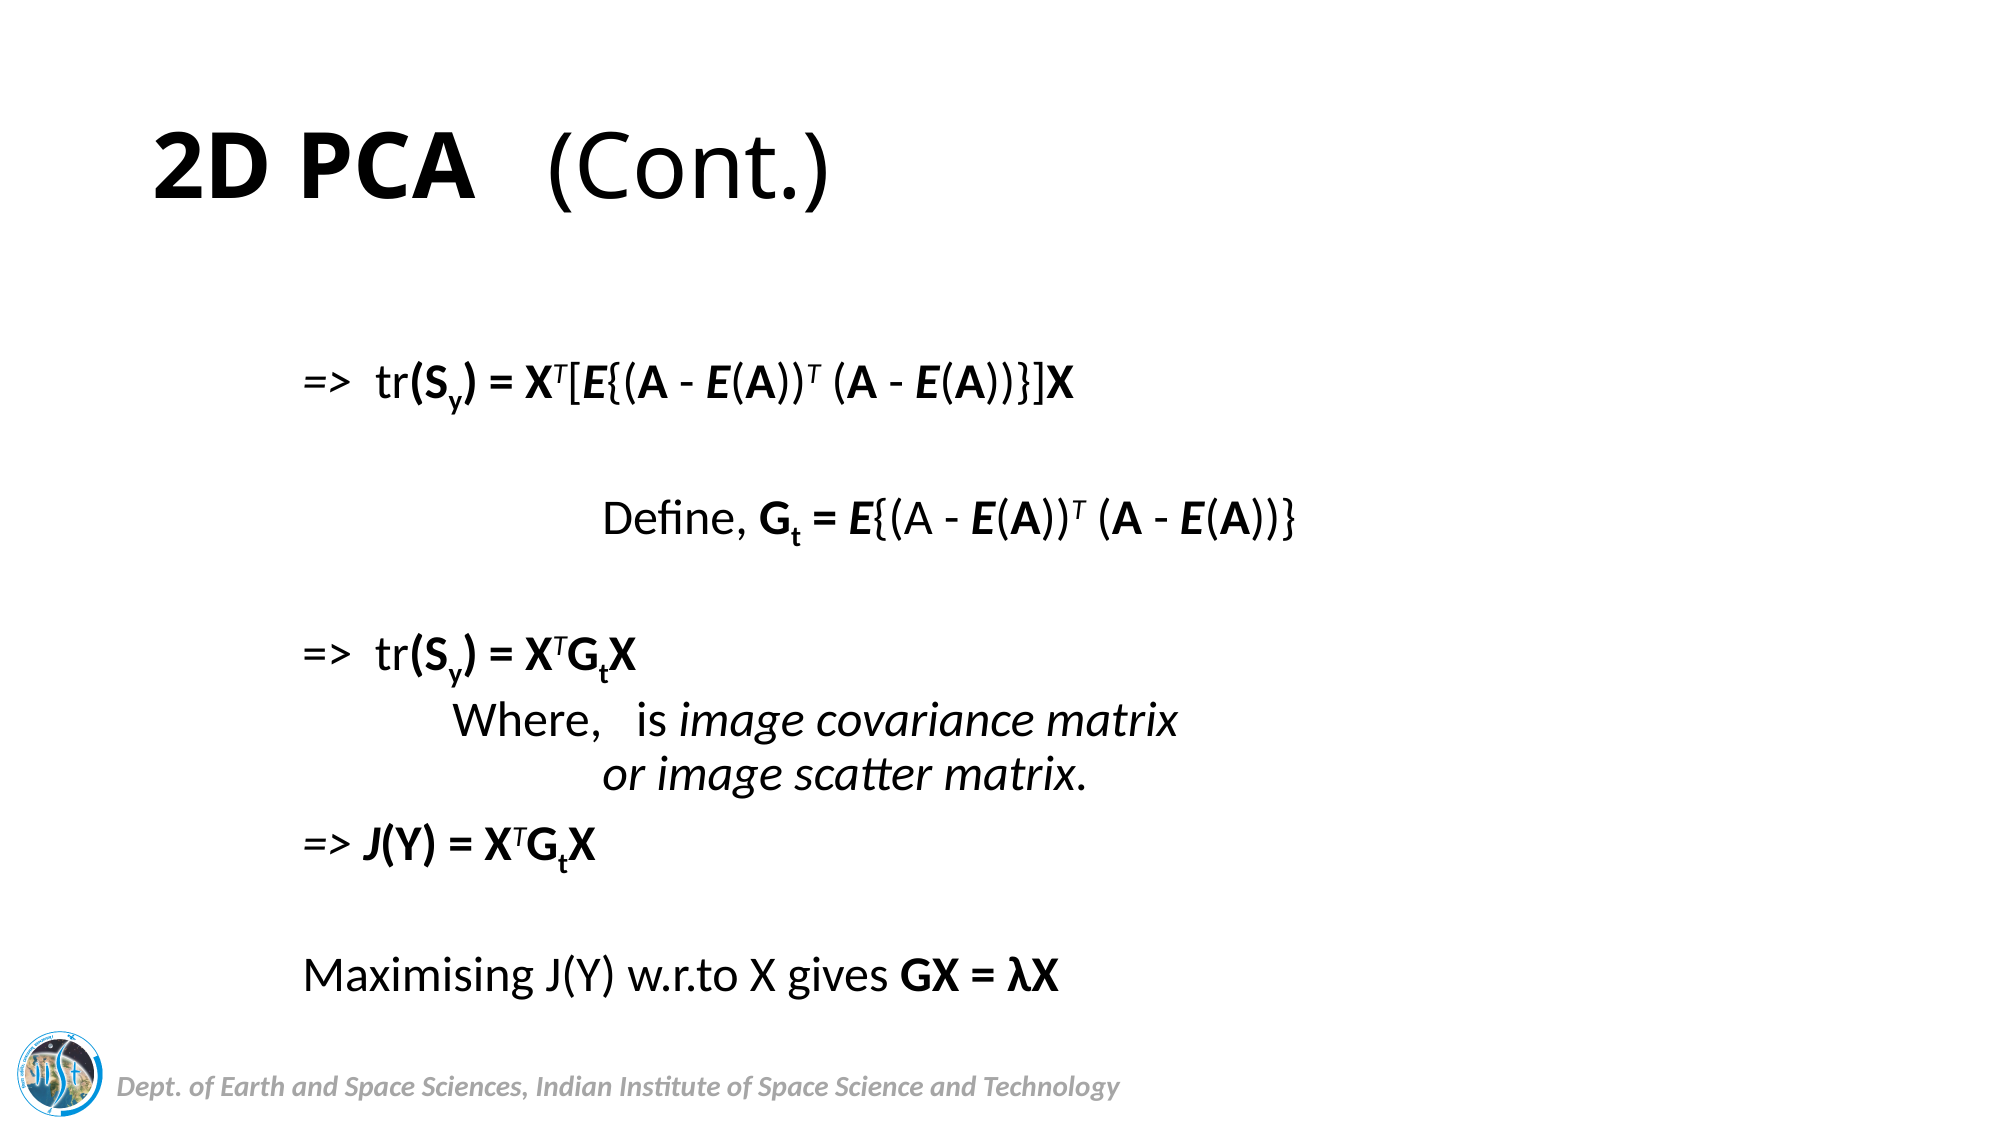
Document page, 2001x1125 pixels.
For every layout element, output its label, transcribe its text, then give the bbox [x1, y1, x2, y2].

picture [14, 1029, 105, 1119]
title 2D PCA (Cont.) [137, 59, 1863, 278]
text_box Dept. of Earth and Space Sciences, Indian Institute of Space Science and Technology [116, 1042, 1317, 1103]
